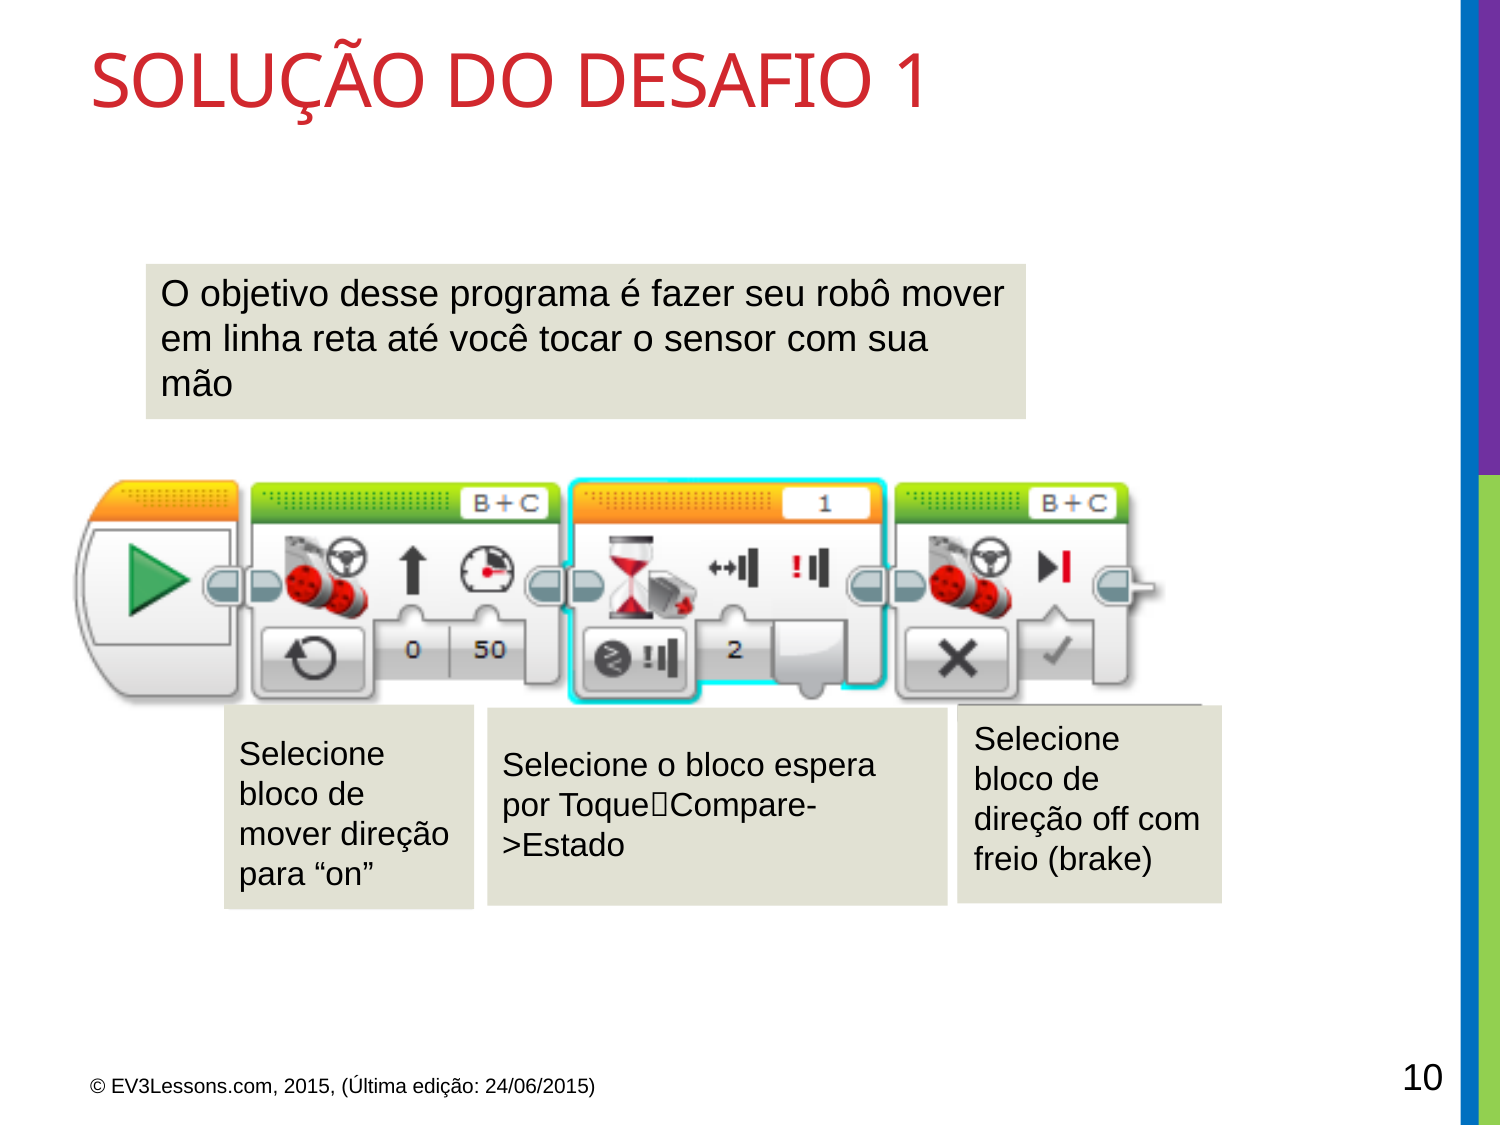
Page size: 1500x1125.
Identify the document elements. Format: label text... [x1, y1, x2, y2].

title Solução do desafio 1 [75, 25, 1428, 250]
footer © EV3Lessons.com, 2015, (Última edição: 24/06/2015) [75, 1065, 638, 1112]
list Add screenshot [75, 287, 1428, 1005]
slide_number 10 [1387, 1045, 1491, 1106]
picture [54, 183, 1306, 977]
